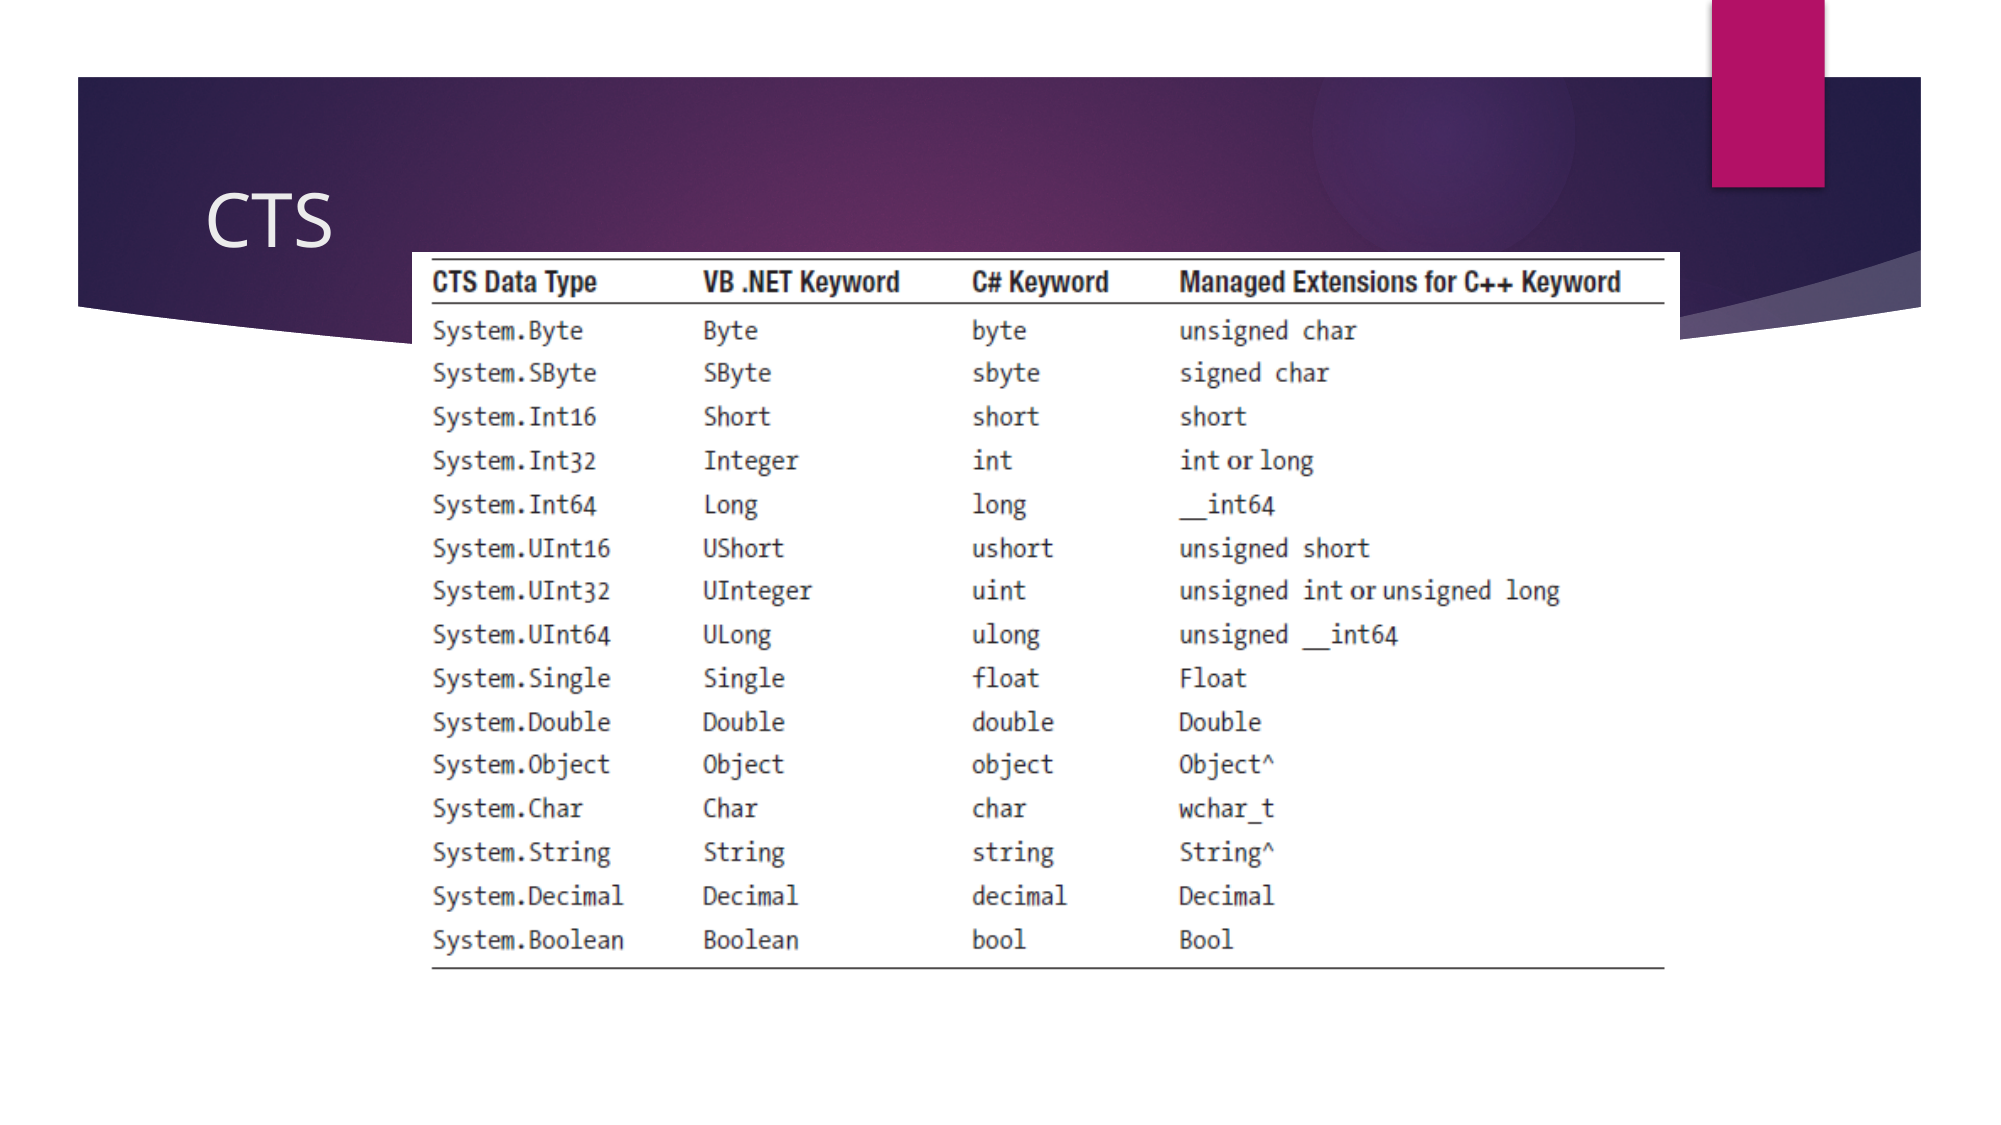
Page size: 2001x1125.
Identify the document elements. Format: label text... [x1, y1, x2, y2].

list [412, 252, 1680, 993]
title CTS [189, 159, 1627, 276]
